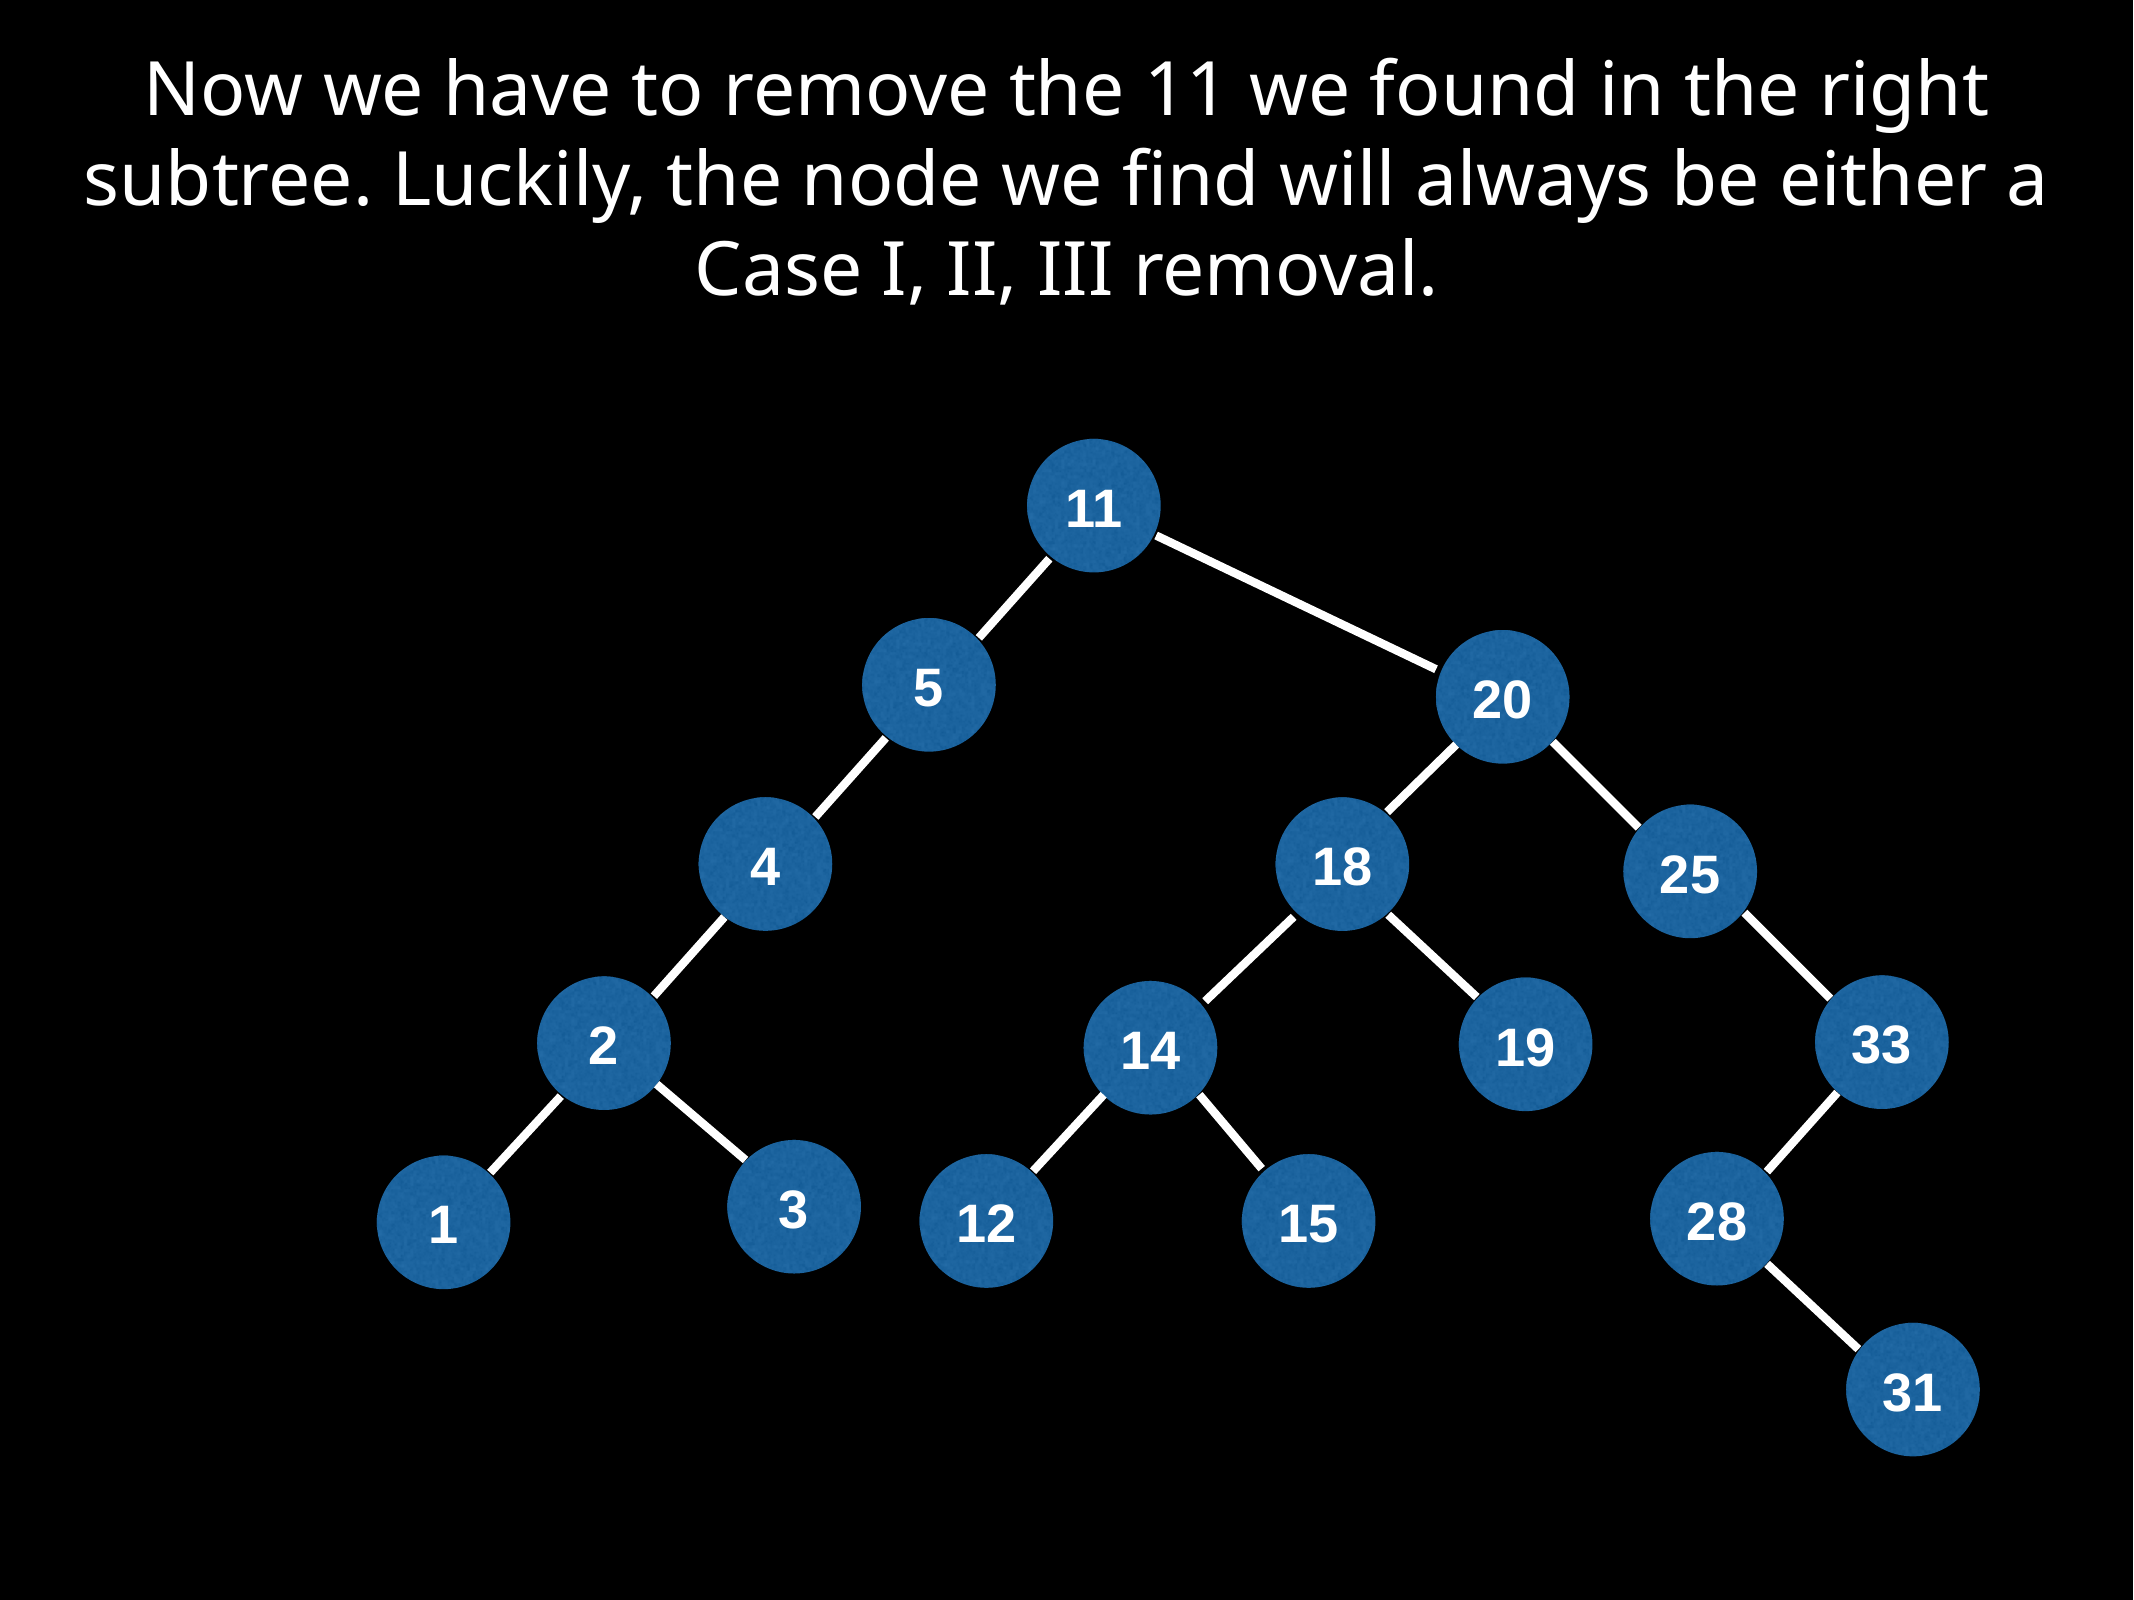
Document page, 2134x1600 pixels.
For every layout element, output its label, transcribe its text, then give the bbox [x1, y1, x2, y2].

text_box 33 [1815, 975, 1949, 1109]
text_box 15 [1241, 1154, 1376, 1288]
text_box 11 [1027, 438, 1161, 573]
text_box 14 [1083, 980, 1218, 1115]
text_box 2 [537, 976, 671, 1111]
text_box 25 [1623, 804, 1758, 939]
text_box 31 [1846, 1322, 1980, 1457]
text_box 20 [1435, 630, 1570, 764]
text_box 28 [1650, 1151, 1784, 1286]
text_box 19 [1458, 977, 1593, 1112]
text_box 18 [1275, 797, 1410, 931]
text_box 3 [727, 1139, 861, 1274]
text_box 5 [862, 618, 996, 752]
text_box 1 [376, 1155, 511, 1290]
text_box 12 [919, 1154, 1054, 1288]
text_box Now we have to remove the 11 we found in the right subtree. Luckily, the node we find will always be either a Case I, II, III removal. [18, 32, 2115, 319]
text_box 4 [698, 797, 833, 931]
